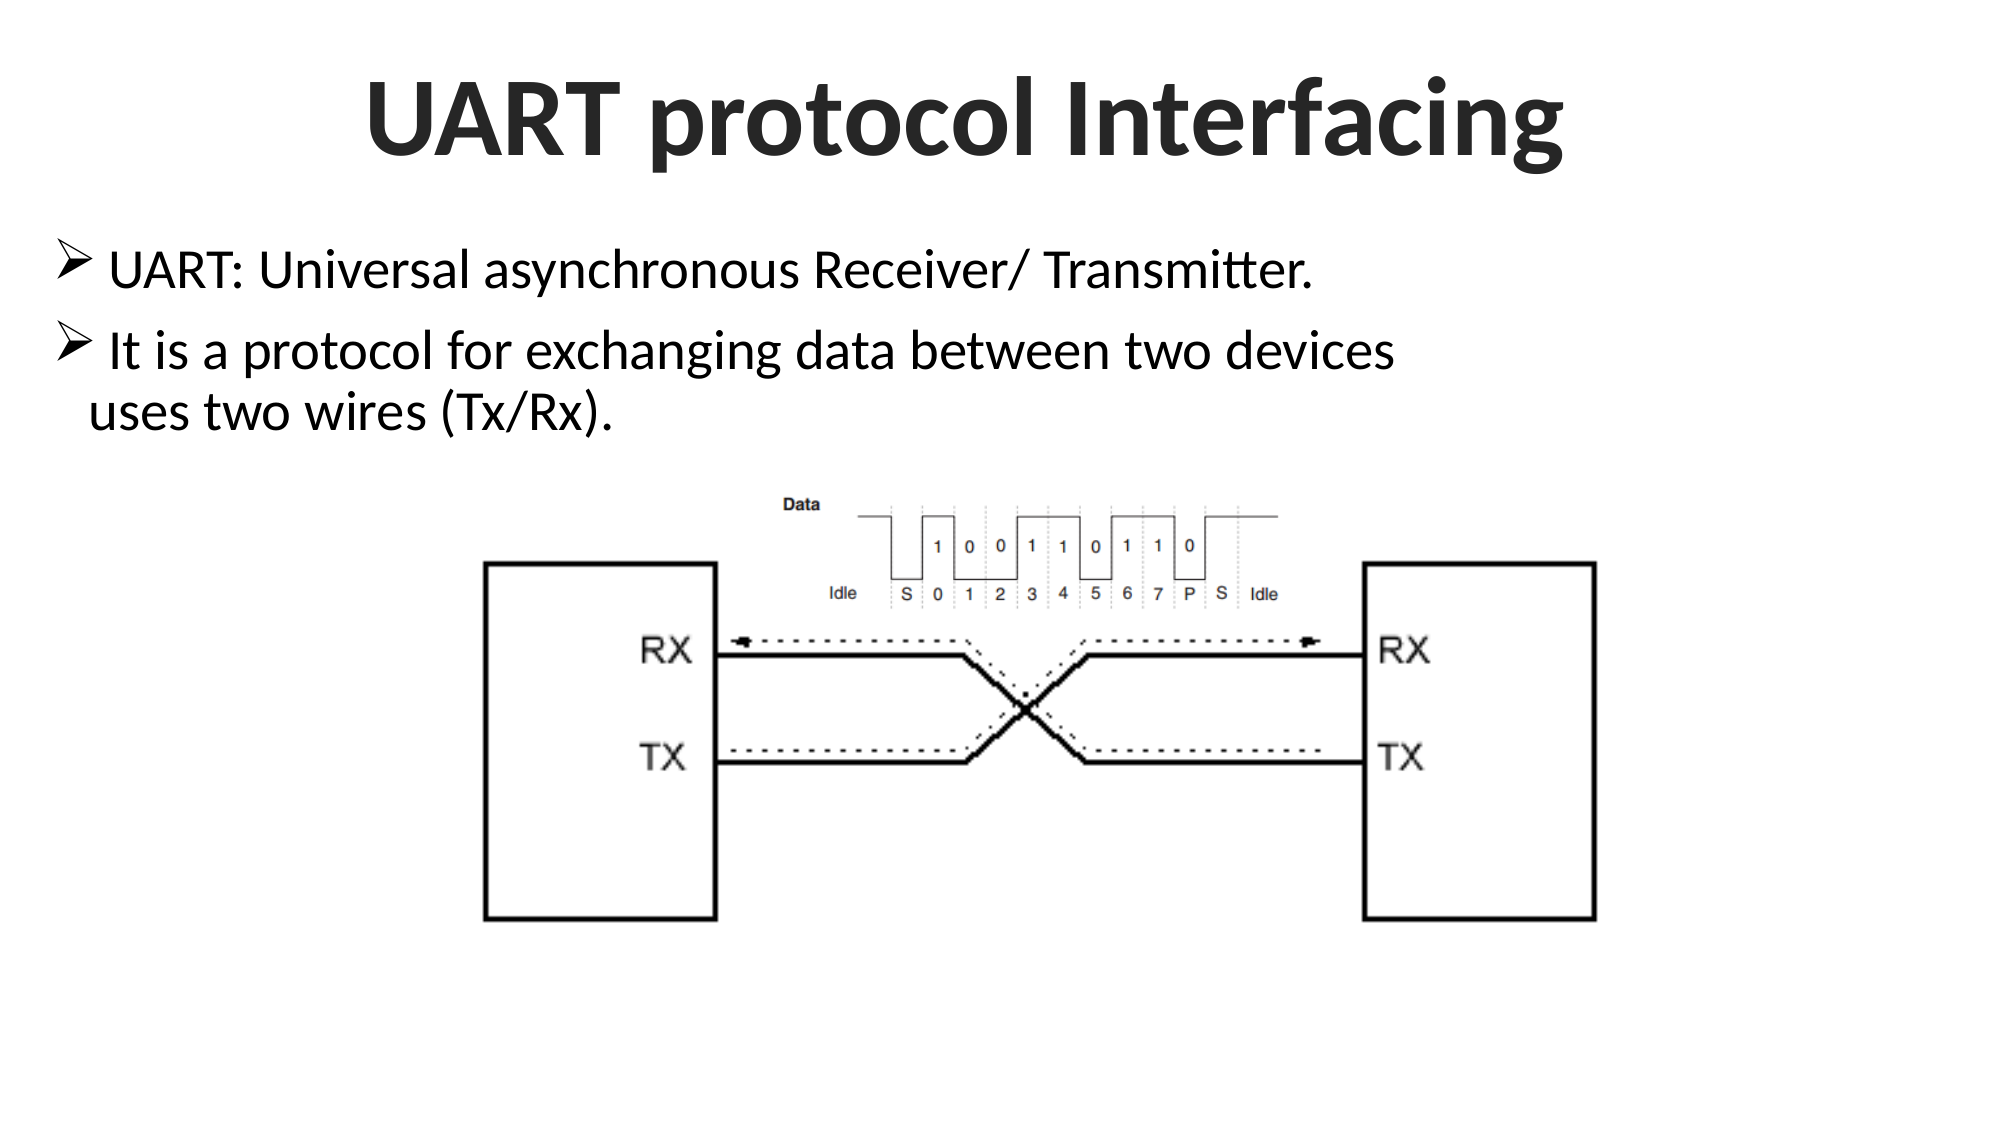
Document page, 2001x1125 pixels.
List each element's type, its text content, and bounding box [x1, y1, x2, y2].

text_box UART protocol Interfacing [349, 35, 1581, 186]
picture [424, 496, 1655, 980]
list UART: Universal asynchronous Receiver/ Transmitter. It is a protocol for exchanging data between two devices uses two wires (Tx/Rx). [37, 232, 1488, 453]
